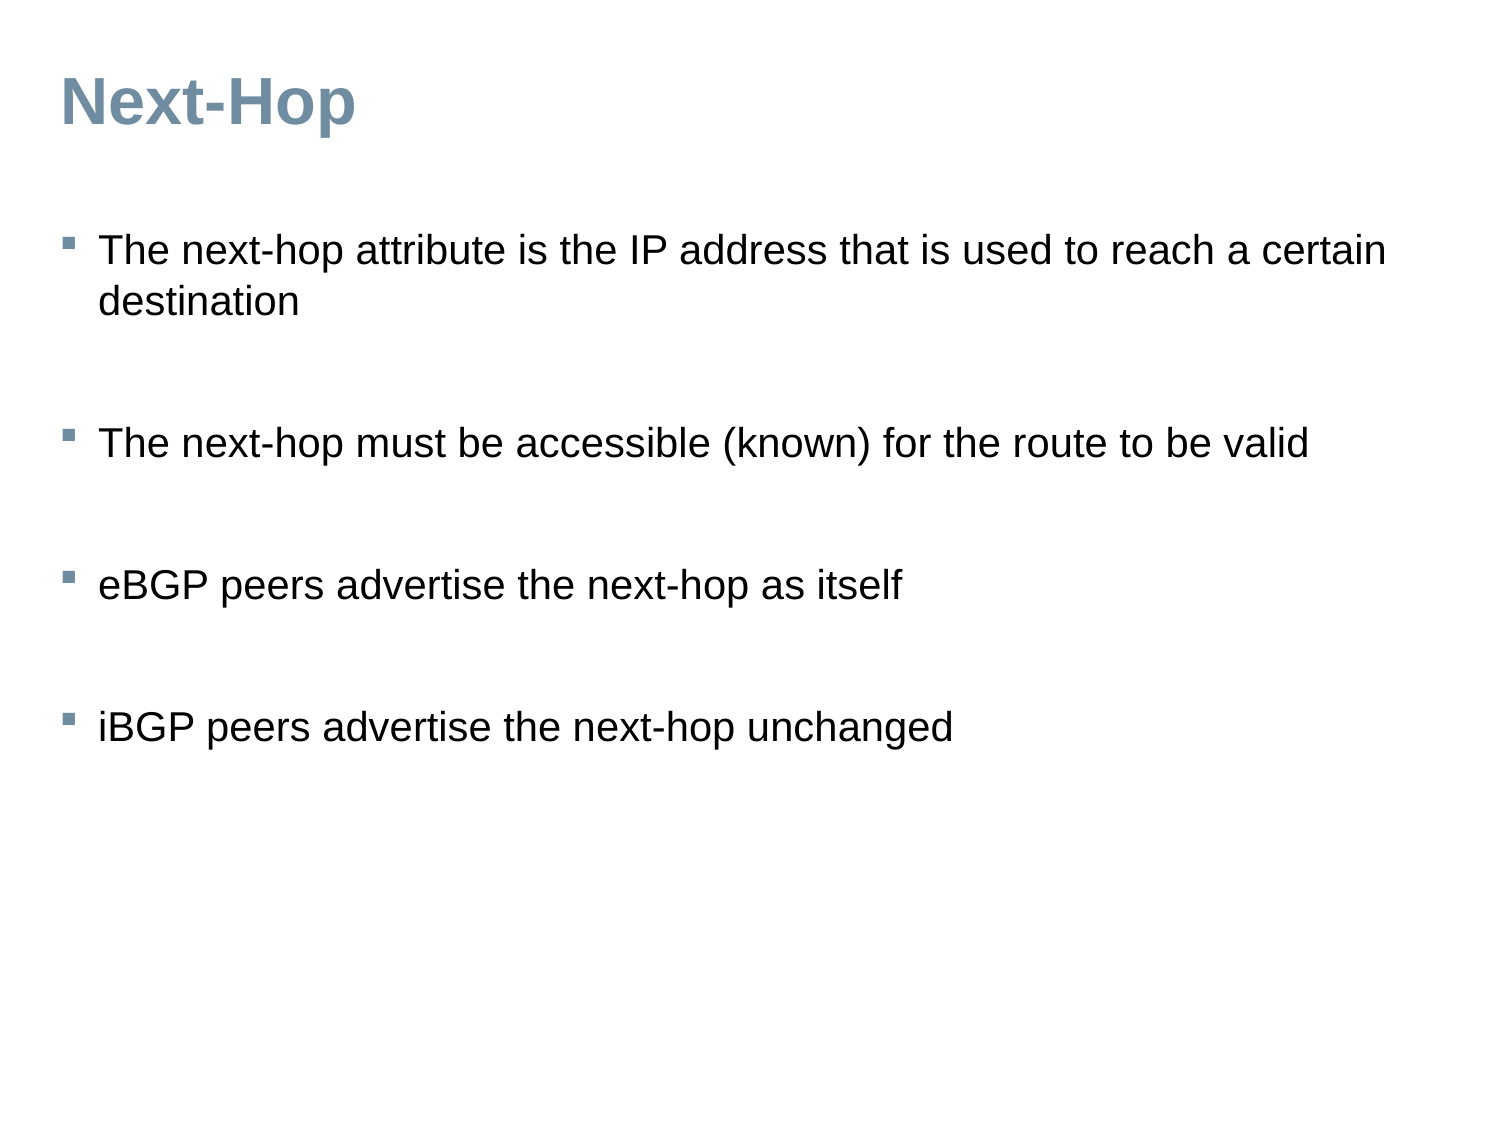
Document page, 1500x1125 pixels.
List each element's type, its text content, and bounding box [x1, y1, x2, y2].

list The next-hop attribute is the IP address that is used to reach a certain destination The next-hop must be accessible (known) for the route to be valid eBGP peers advertise the next-hop as itself iBGP peers advertise the next-hop unchanged [45, 166, 1444, 1061]
title Next-Hop [45, 59, 1444, 150]
